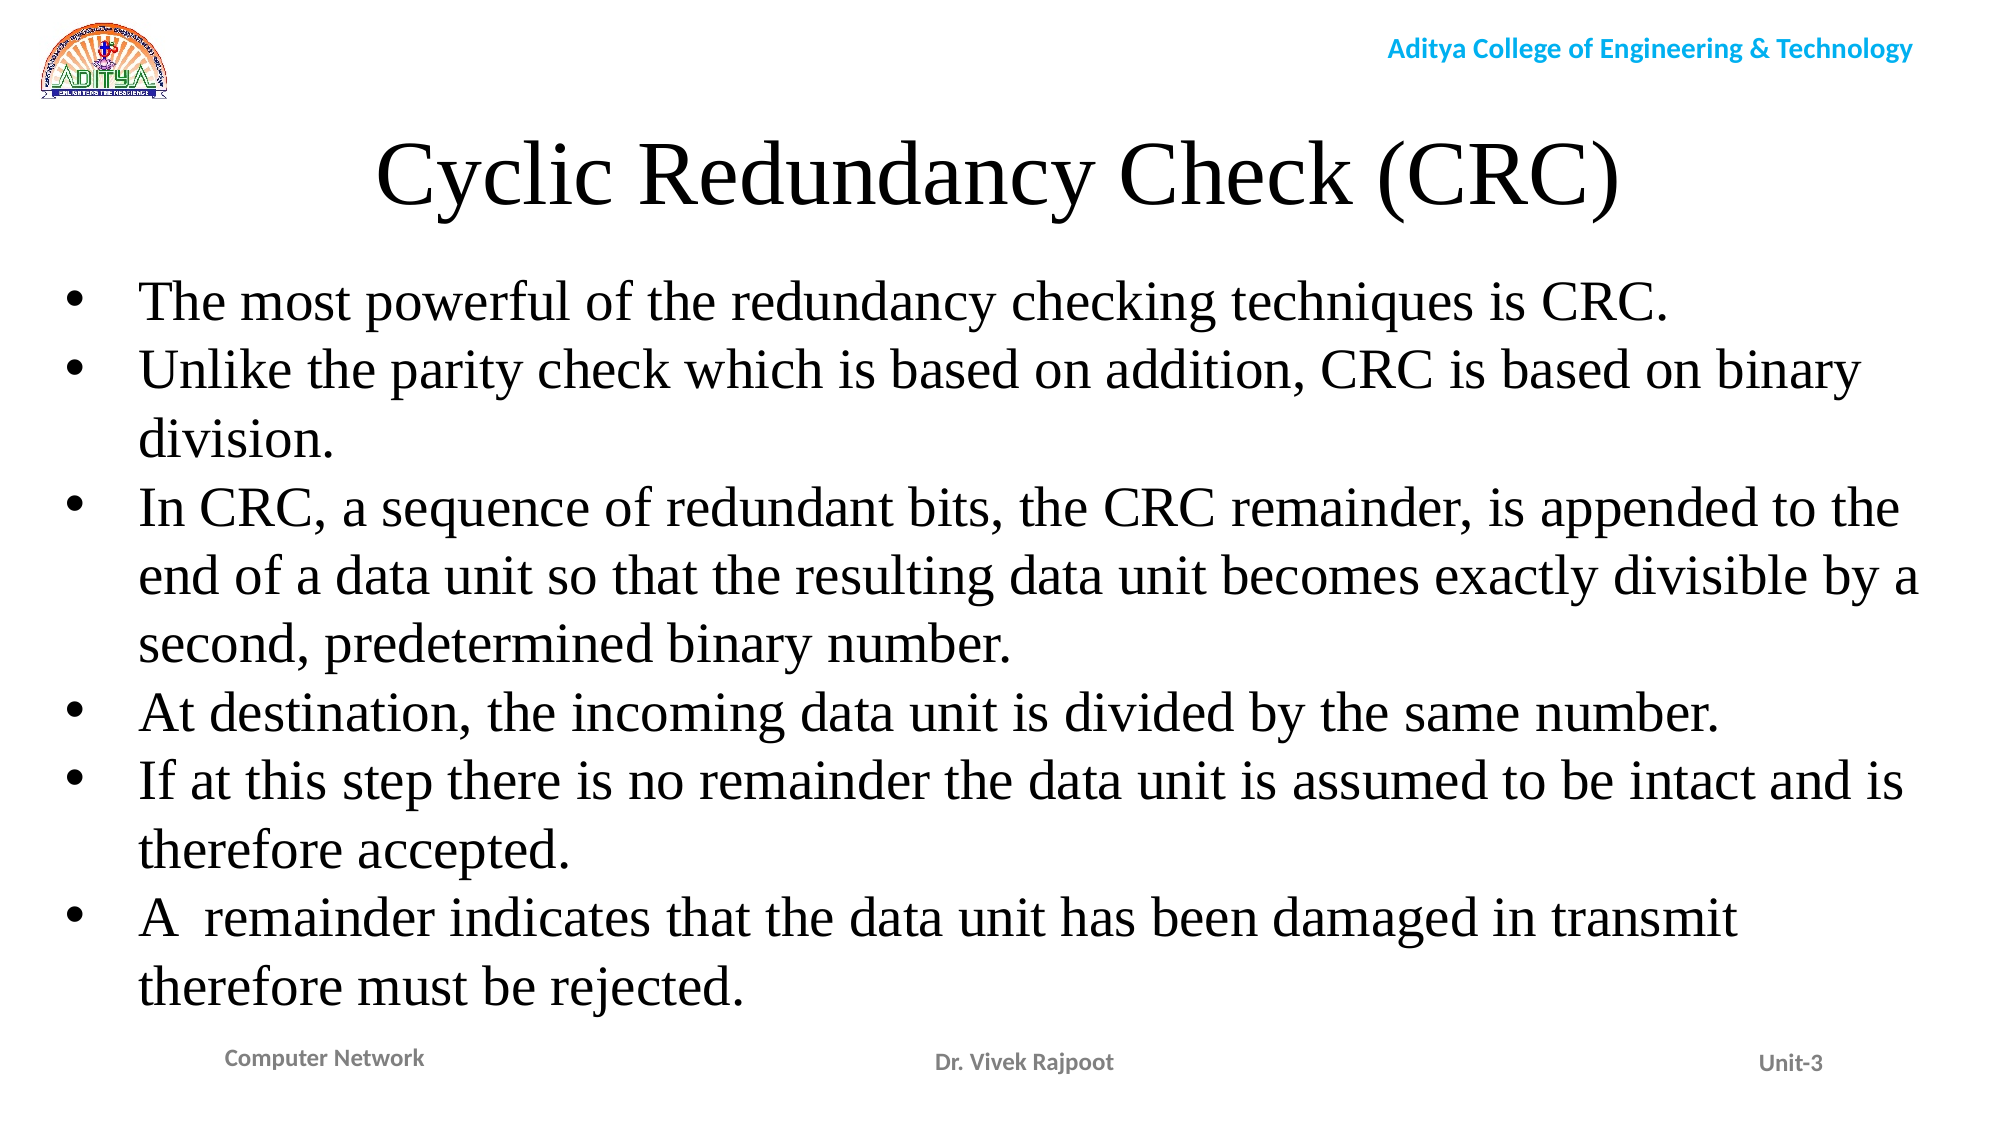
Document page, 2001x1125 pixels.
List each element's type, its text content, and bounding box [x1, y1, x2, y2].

text_box The most powerful of the redundancy checking techniques is CRC. Unlike the parity check which is based on addition, CRC is based on binary division. In CRC, a sequence of redundant bits, the CRC remainder, is appended to the end of a data unit so that the resulting data unit becomes exactly divisible by a second, predetermined binary number. At destination, the incoming data unit is divided by the same number. If at this step there is no remainder the data unit is assumed to be intact and is therefore accepted. A remainder indicates that the data unit has been damaged in transmit therefore must be rejected. [49, 256, 1963, 1031]
text_box Dr. Vivek Rajpoot [799, 1030, 1250, 1091]
picture [125, 1031, 461, 1113]
picture [39, 22, 168, 99]
text_box Unit-3 [1743, 1031, 1861, 1091]
text_box Cyclic Redundancy Check (CRC) [132, 105, 1866, 231]
